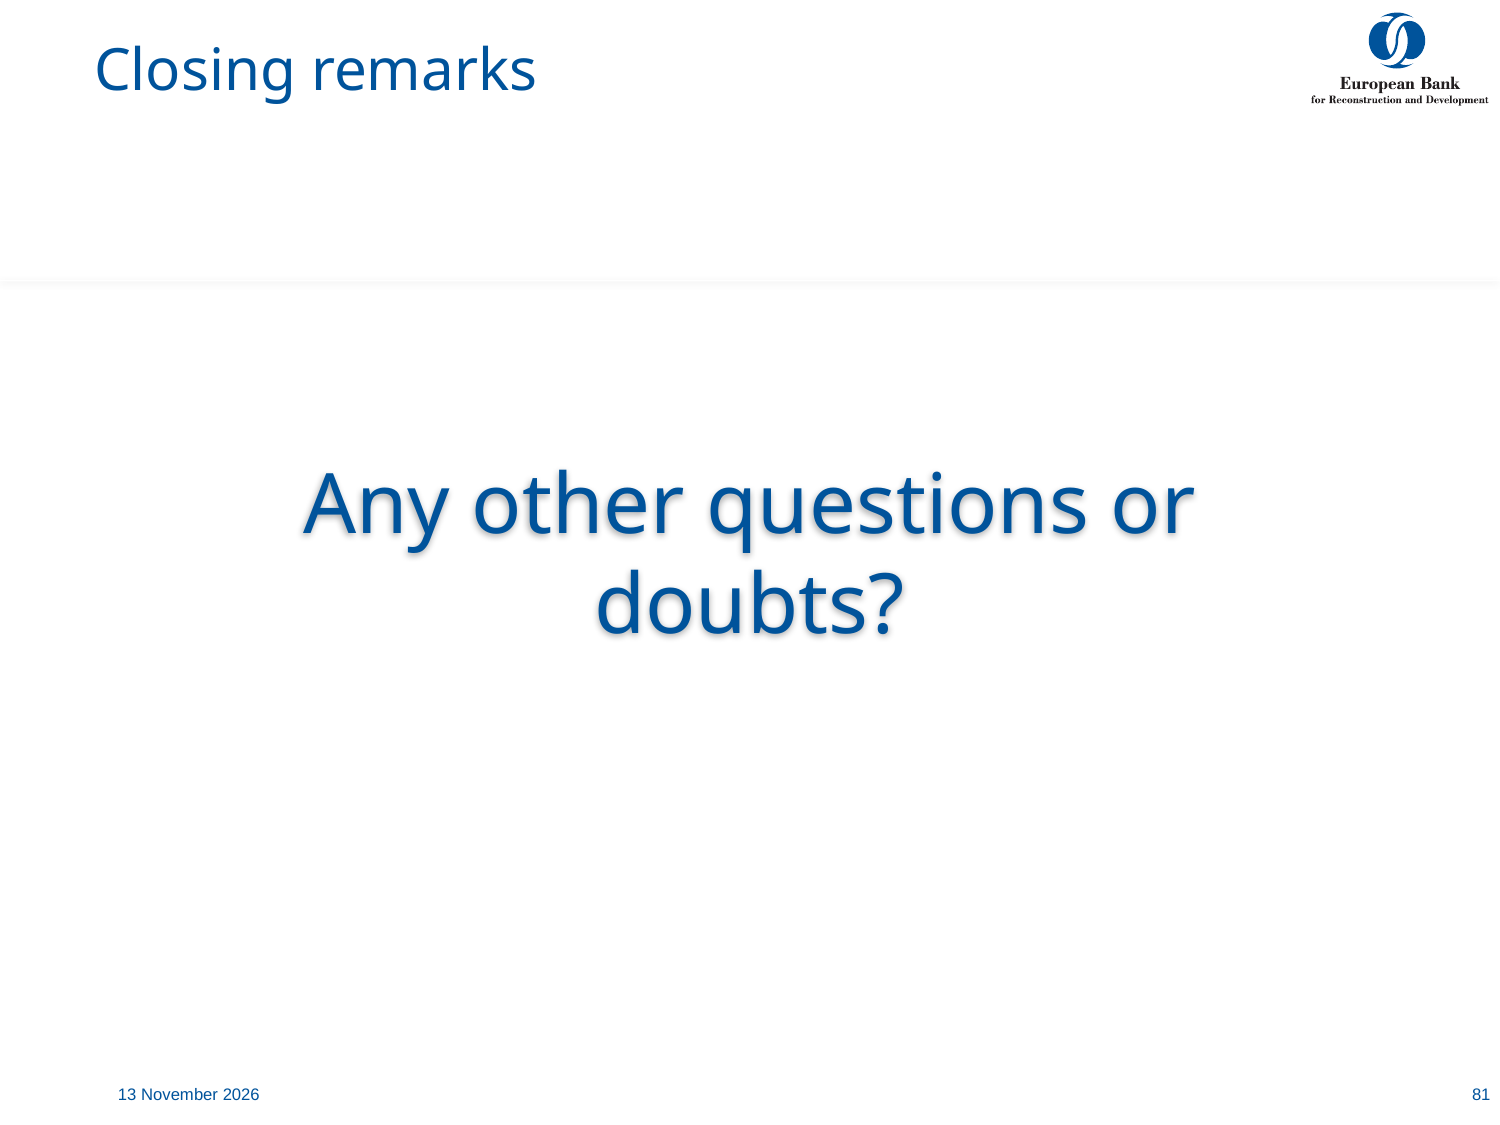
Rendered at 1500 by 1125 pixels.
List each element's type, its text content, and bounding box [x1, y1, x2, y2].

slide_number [117, 1062, 425, 1125]
slide_number 81 [1431, 1062, 1491, 1125]
title Closing remarks [94, 16, 1241, 118]
text_box Any other questions or doubts? [198, 442, 1302, 780]
text_box [101, 42, 1150, 147]
